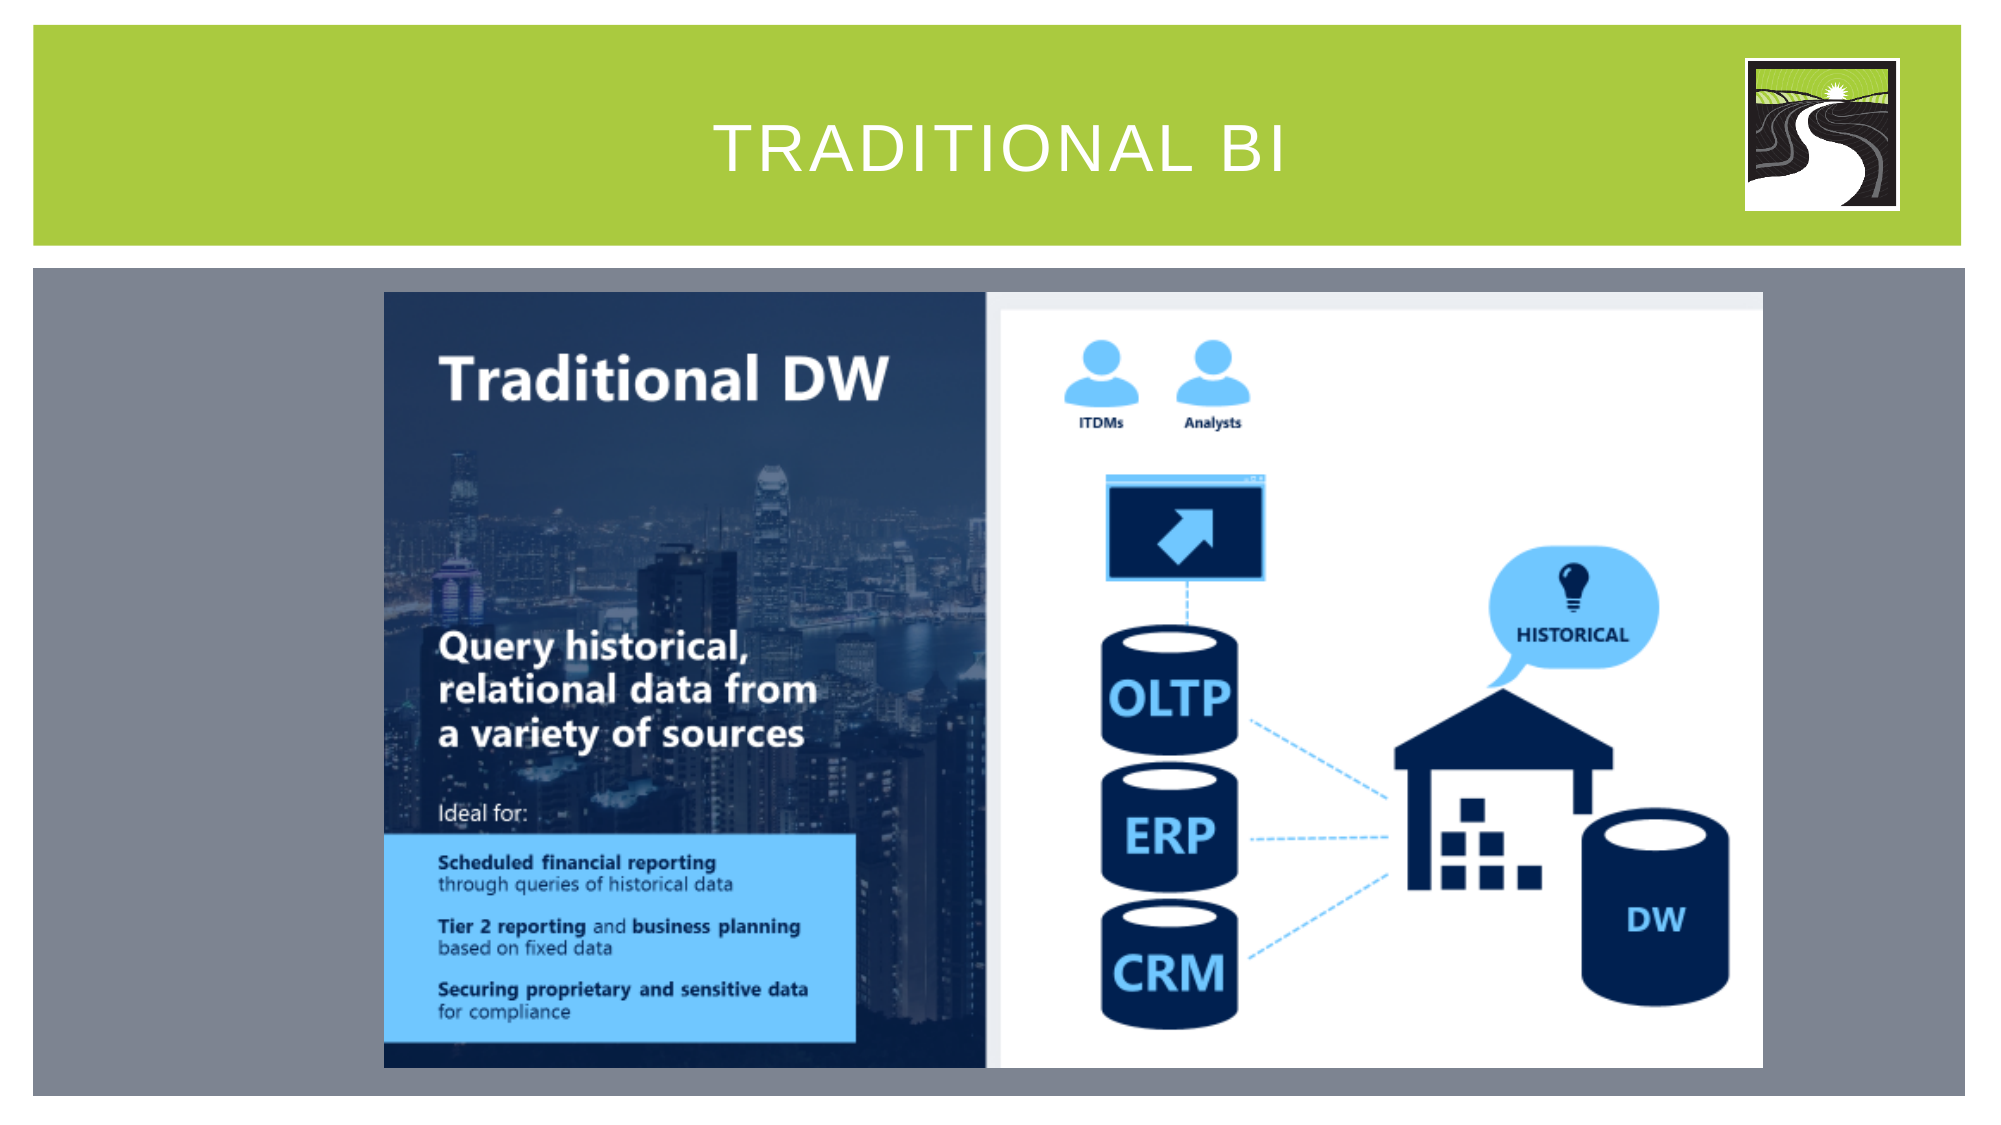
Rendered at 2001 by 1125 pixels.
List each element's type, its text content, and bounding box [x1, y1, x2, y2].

title Traditional BI [83, 58, 1917, 232]
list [384, 292, 1763, 1068]
